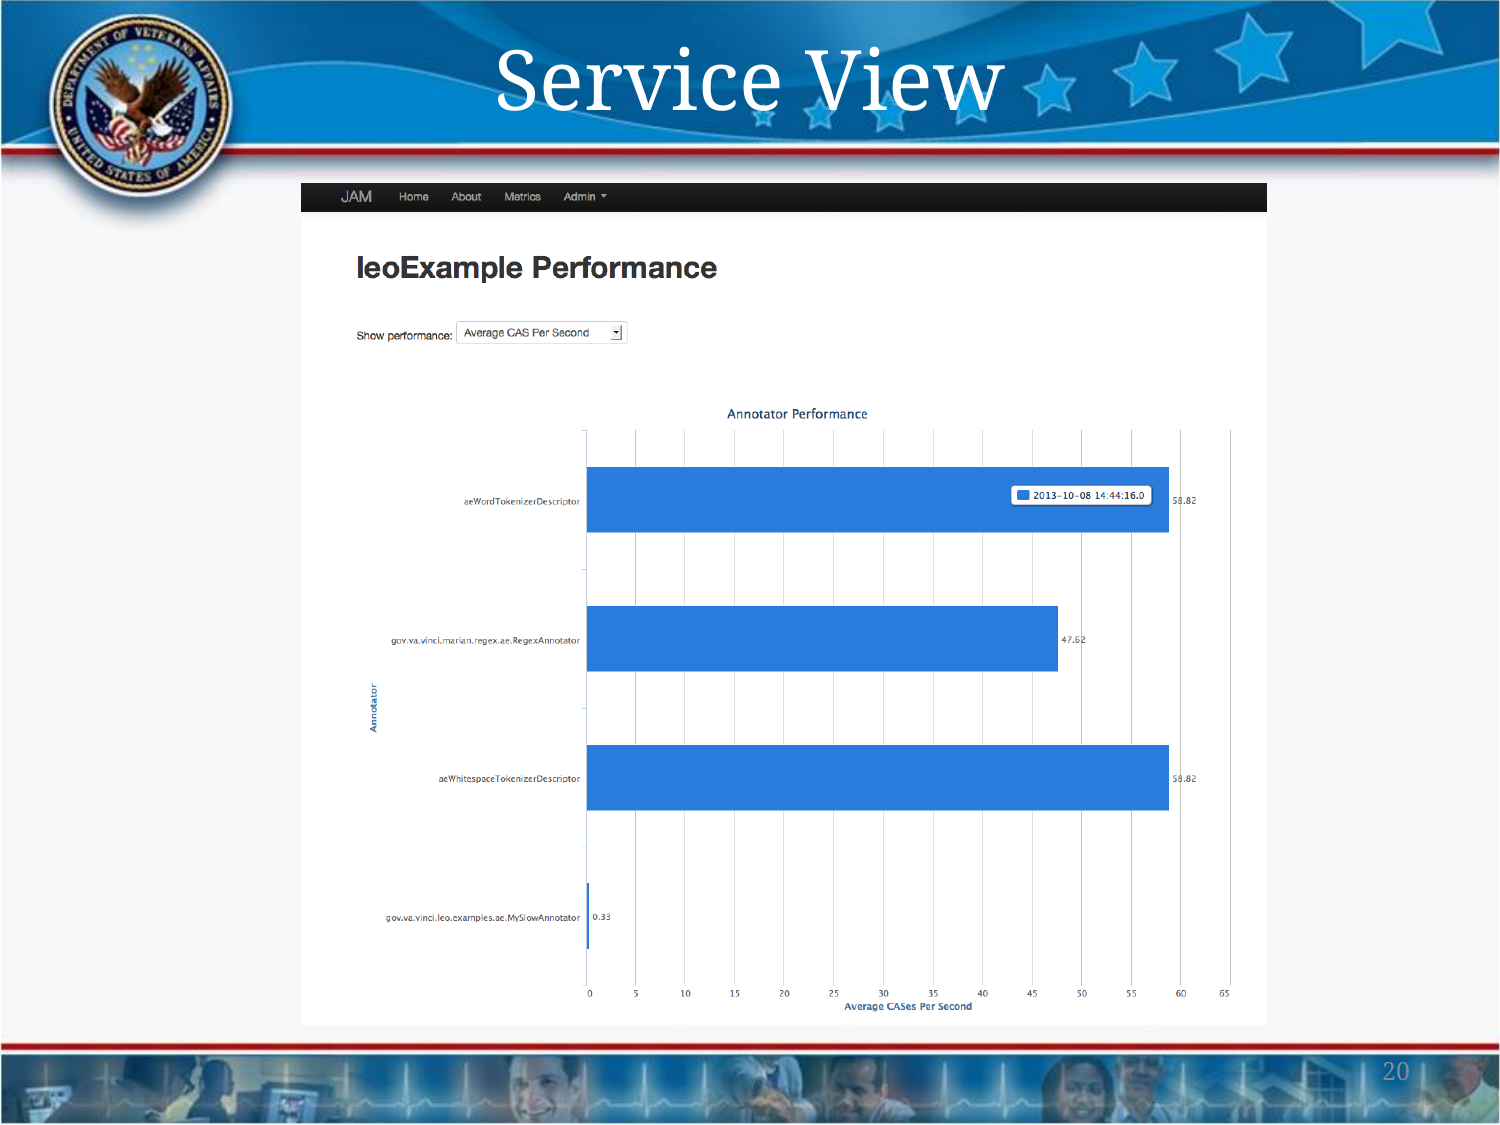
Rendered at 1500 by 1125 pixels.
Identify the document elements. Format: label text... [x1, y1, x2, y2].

picture [0, 0, 1500, 1125]
slide_number 20 [1074, 1042, 1425, 1103]
title Service View [74, 24, 1426, 130]
